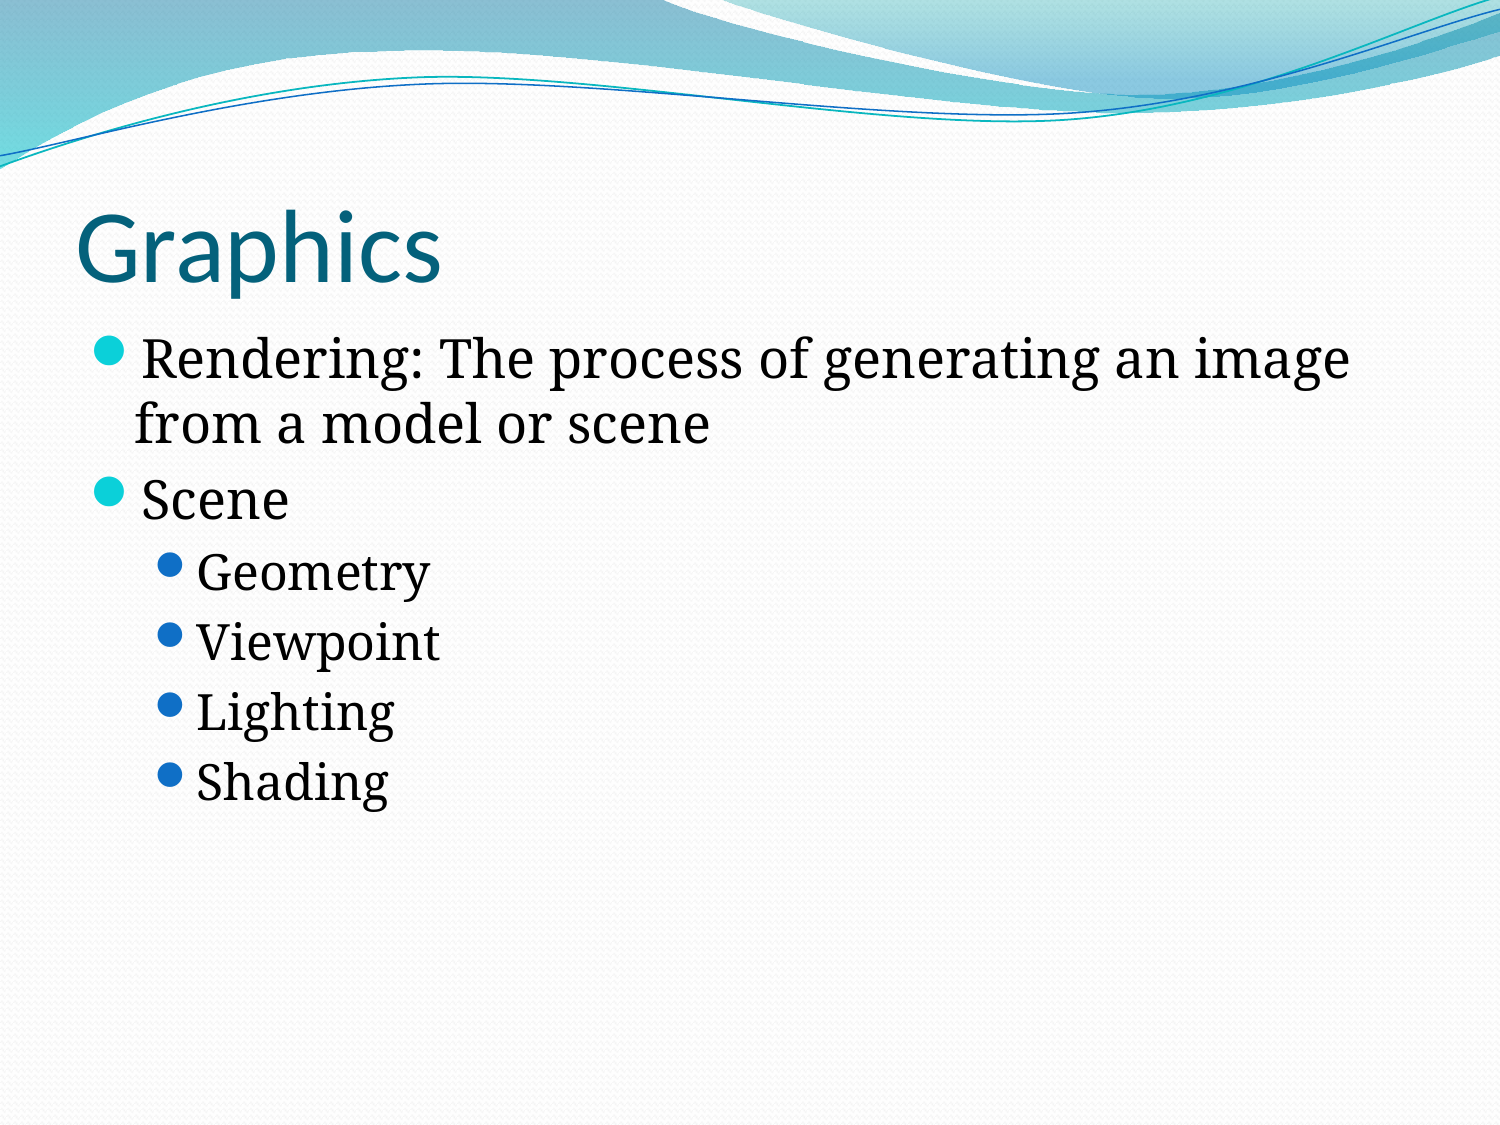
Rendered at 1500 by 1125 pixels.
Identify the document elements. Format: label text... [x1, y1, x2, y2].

list Rendering: The process of generating an image from a model or scene Scene Geometry Viewpoint Lighting Shading [75, 317, 1425, 1038]
title Graphics [75, 115, 1425, 303]
